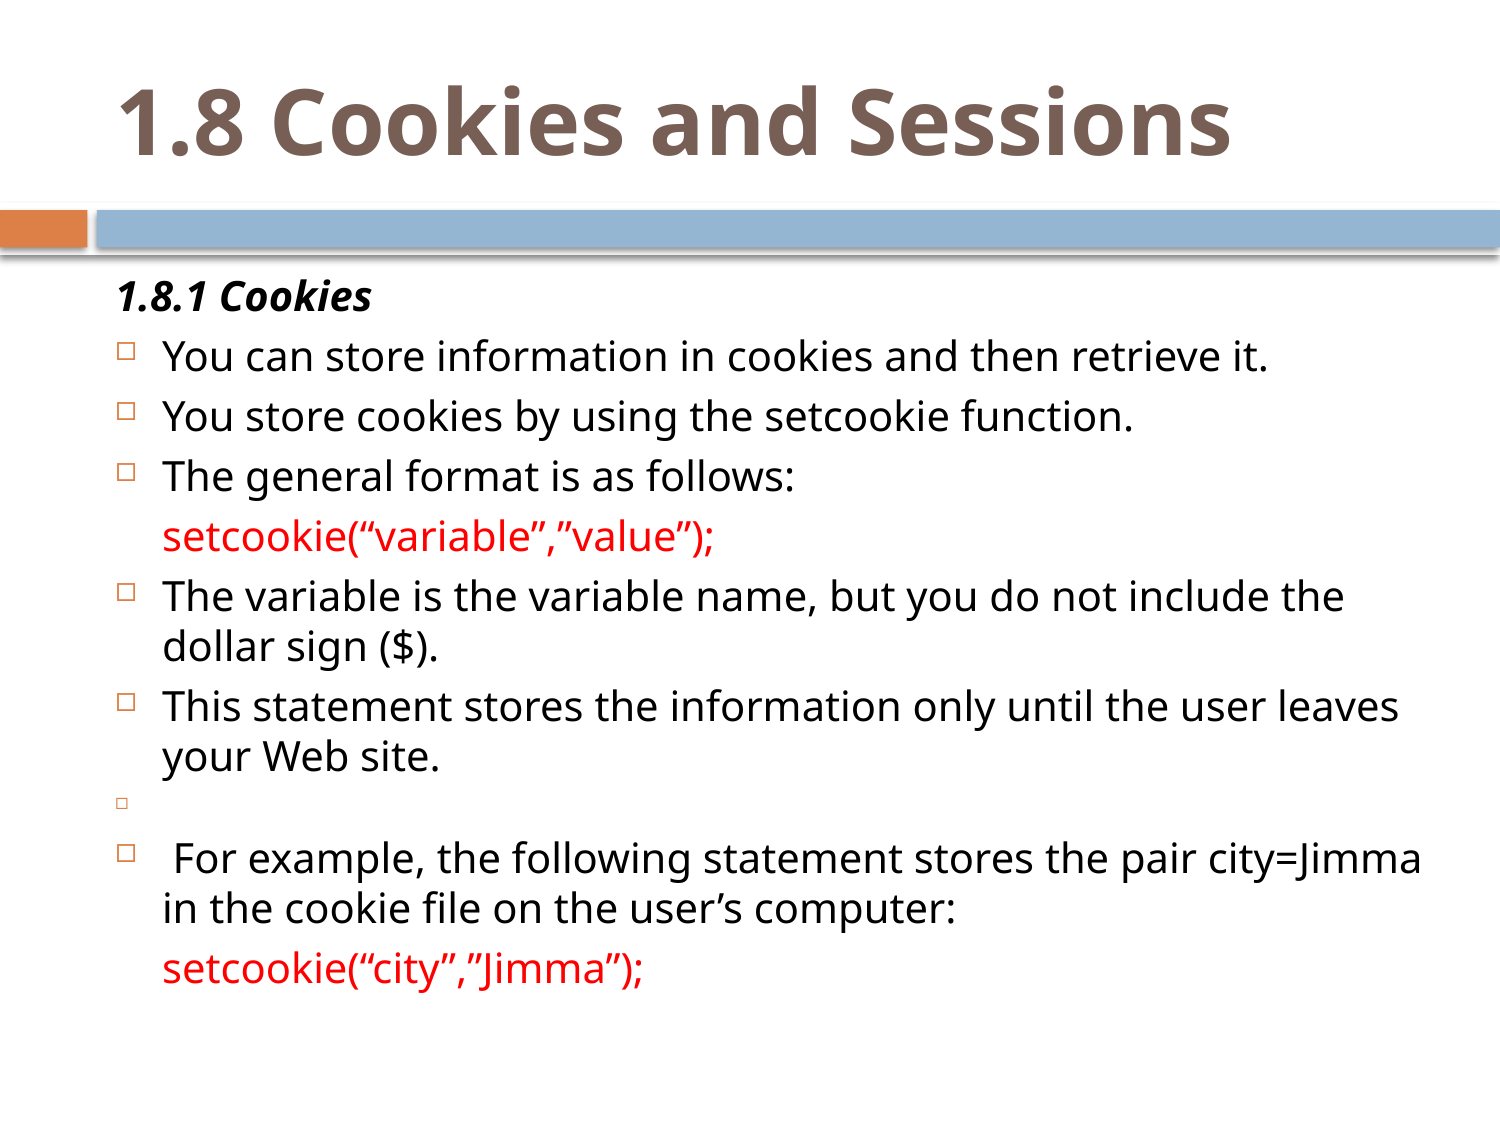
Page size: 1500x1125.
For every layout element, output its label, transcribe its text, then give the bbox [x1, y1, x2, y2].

list 1.8.1 Cookies You can store information in cookies and then retrieve it. You store cookies by using the setcookie function. The general format is as follows: setcookie(“variable”,”value”); The variable is the variable name, but you do not include the dollar sign ($). This statement stores the information only until the user leaves your Web site. For example, the following statement stores the pair city=Jimma in the cookie file on the user’s computer: setcookie(“city”,”Jimma”); [100, 262, 1438, 1000]
title 1.8 Cookies and Sessions [100, 37, 1438, 200]
